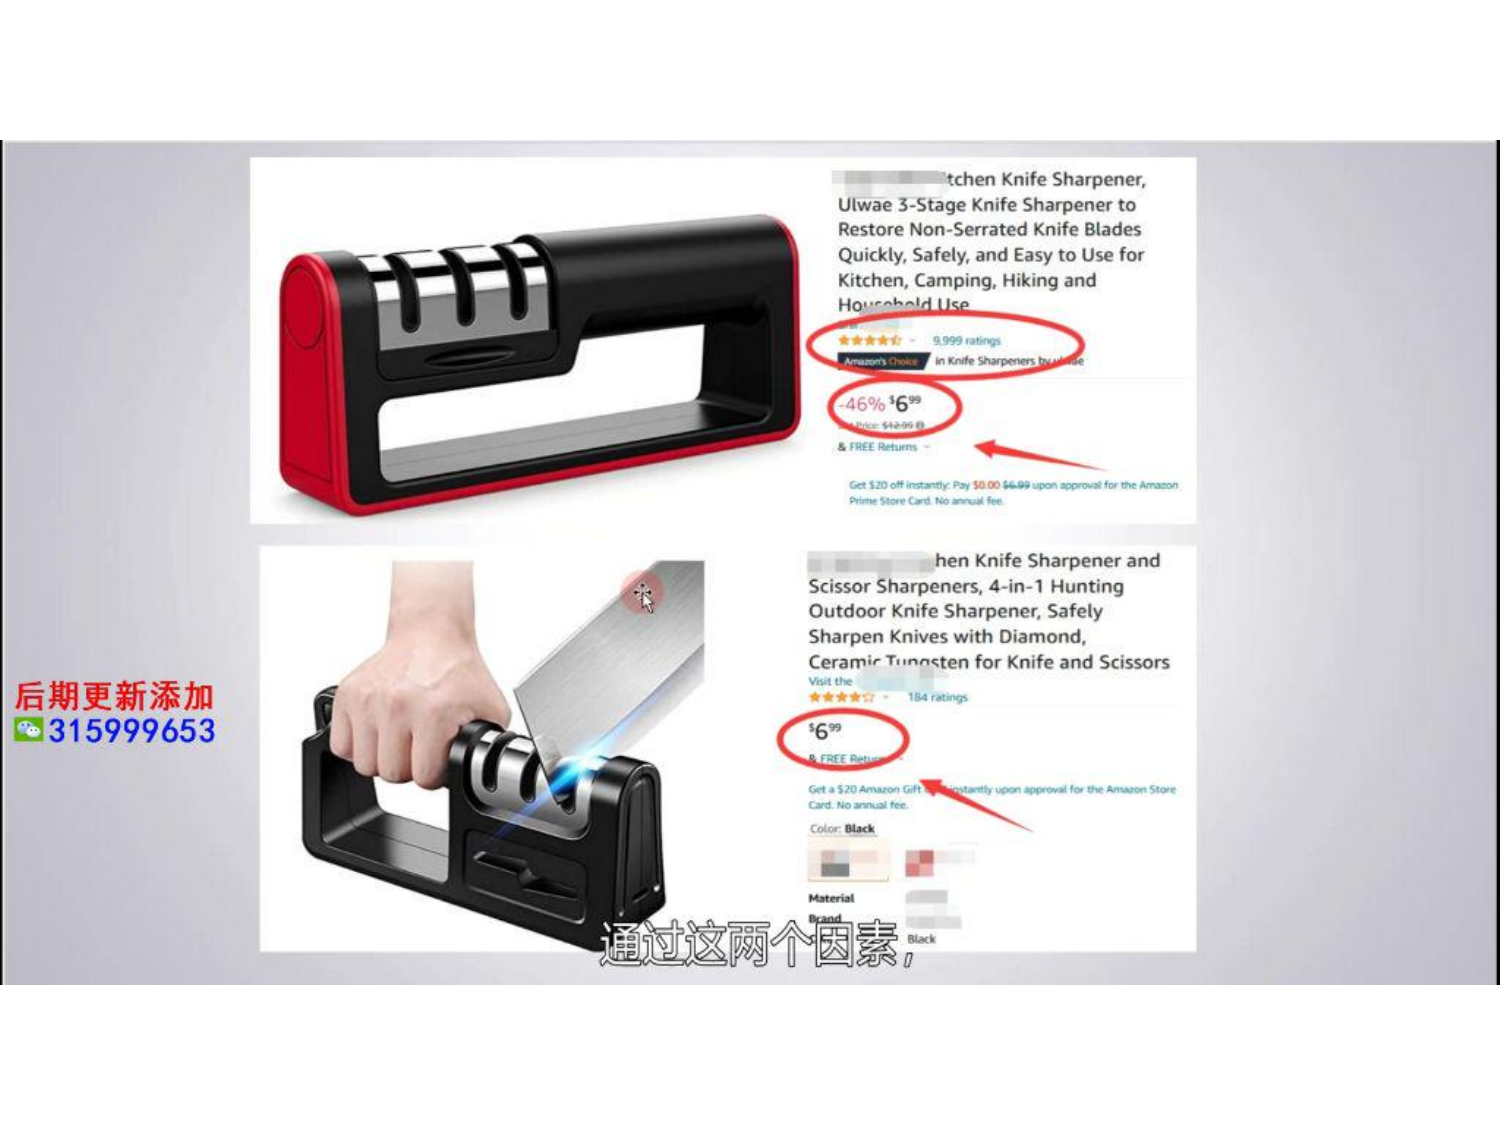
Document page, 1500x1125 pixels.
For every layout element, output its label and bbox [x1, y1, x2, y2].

picture [0, 140, 1500, 985]
